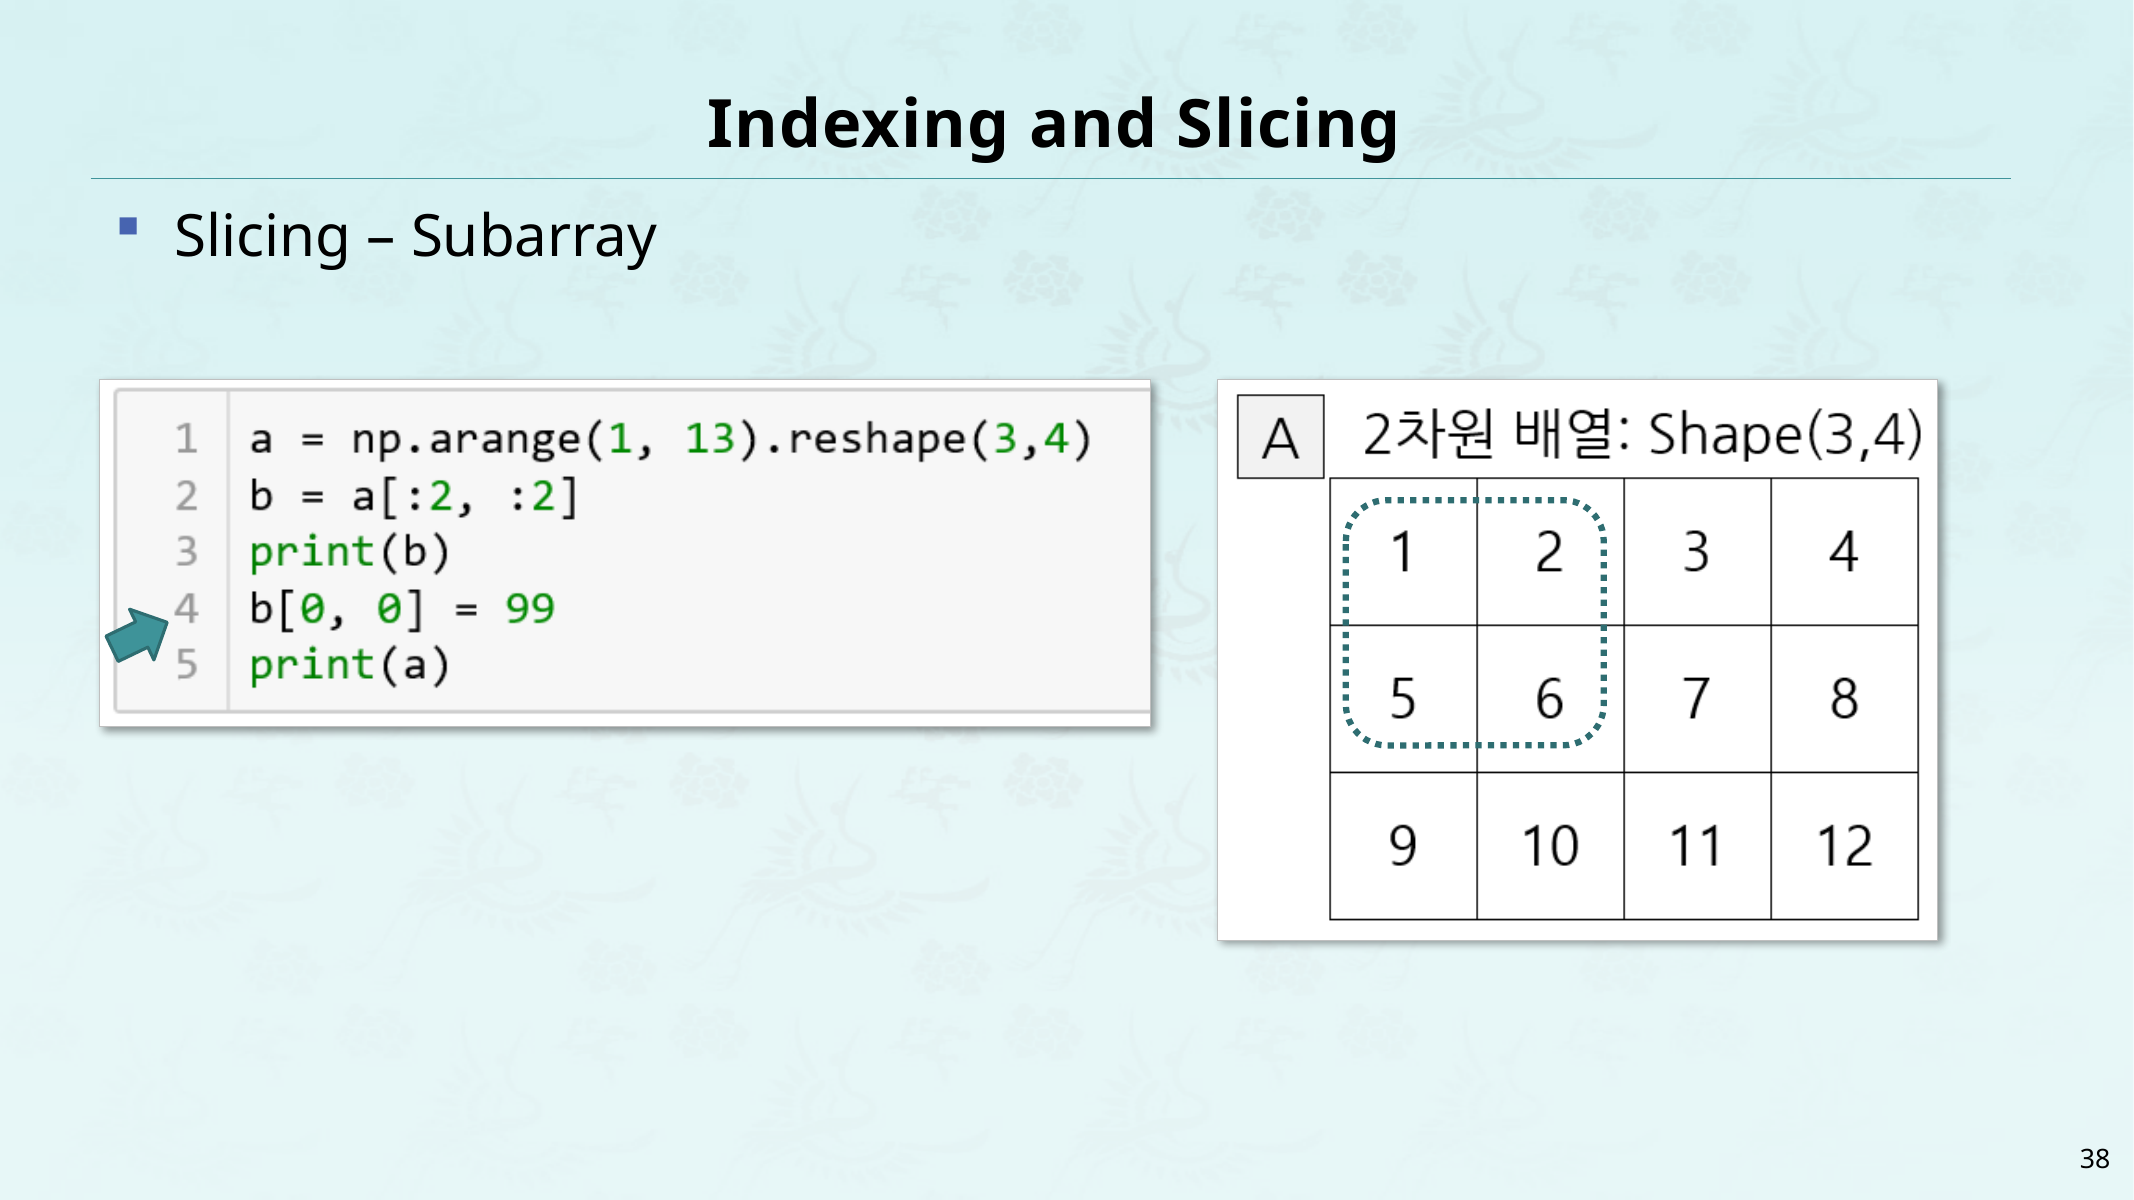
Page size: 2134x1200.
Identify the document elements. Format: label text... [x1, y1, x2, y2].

picture [1217, 379, 1939, 941]
list Slicing – Subarray [99, 191, 2010, 1129]
title Indexing and Slicing [99, 62, 2010, 179]
slide_number 38 [1937, 1128, 2125, 1193]
picture [99, 379, 1151, 728]
